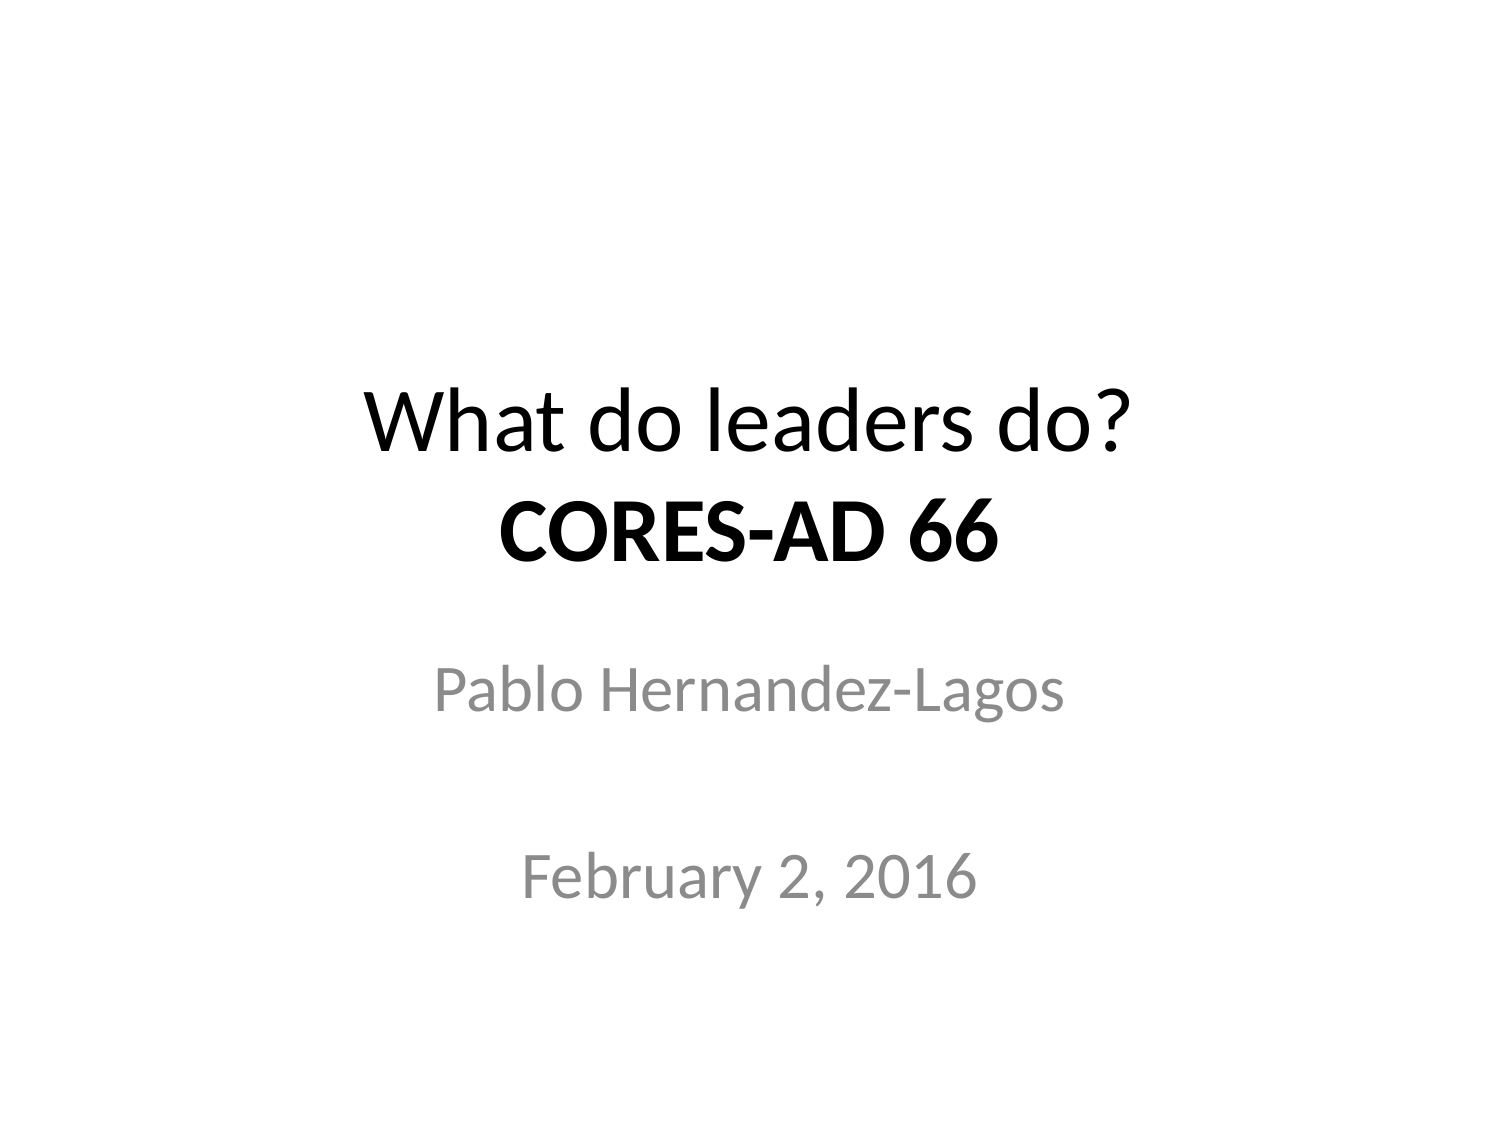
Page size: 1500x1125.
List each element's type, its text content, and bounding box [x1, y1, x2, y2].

title What do leaders do? CORES-AD 66 [112, 349, 1388, 591]
subtitle Pablo Hernandez-Lagos February 2, 2016 [225, 637, 1275, 925]
